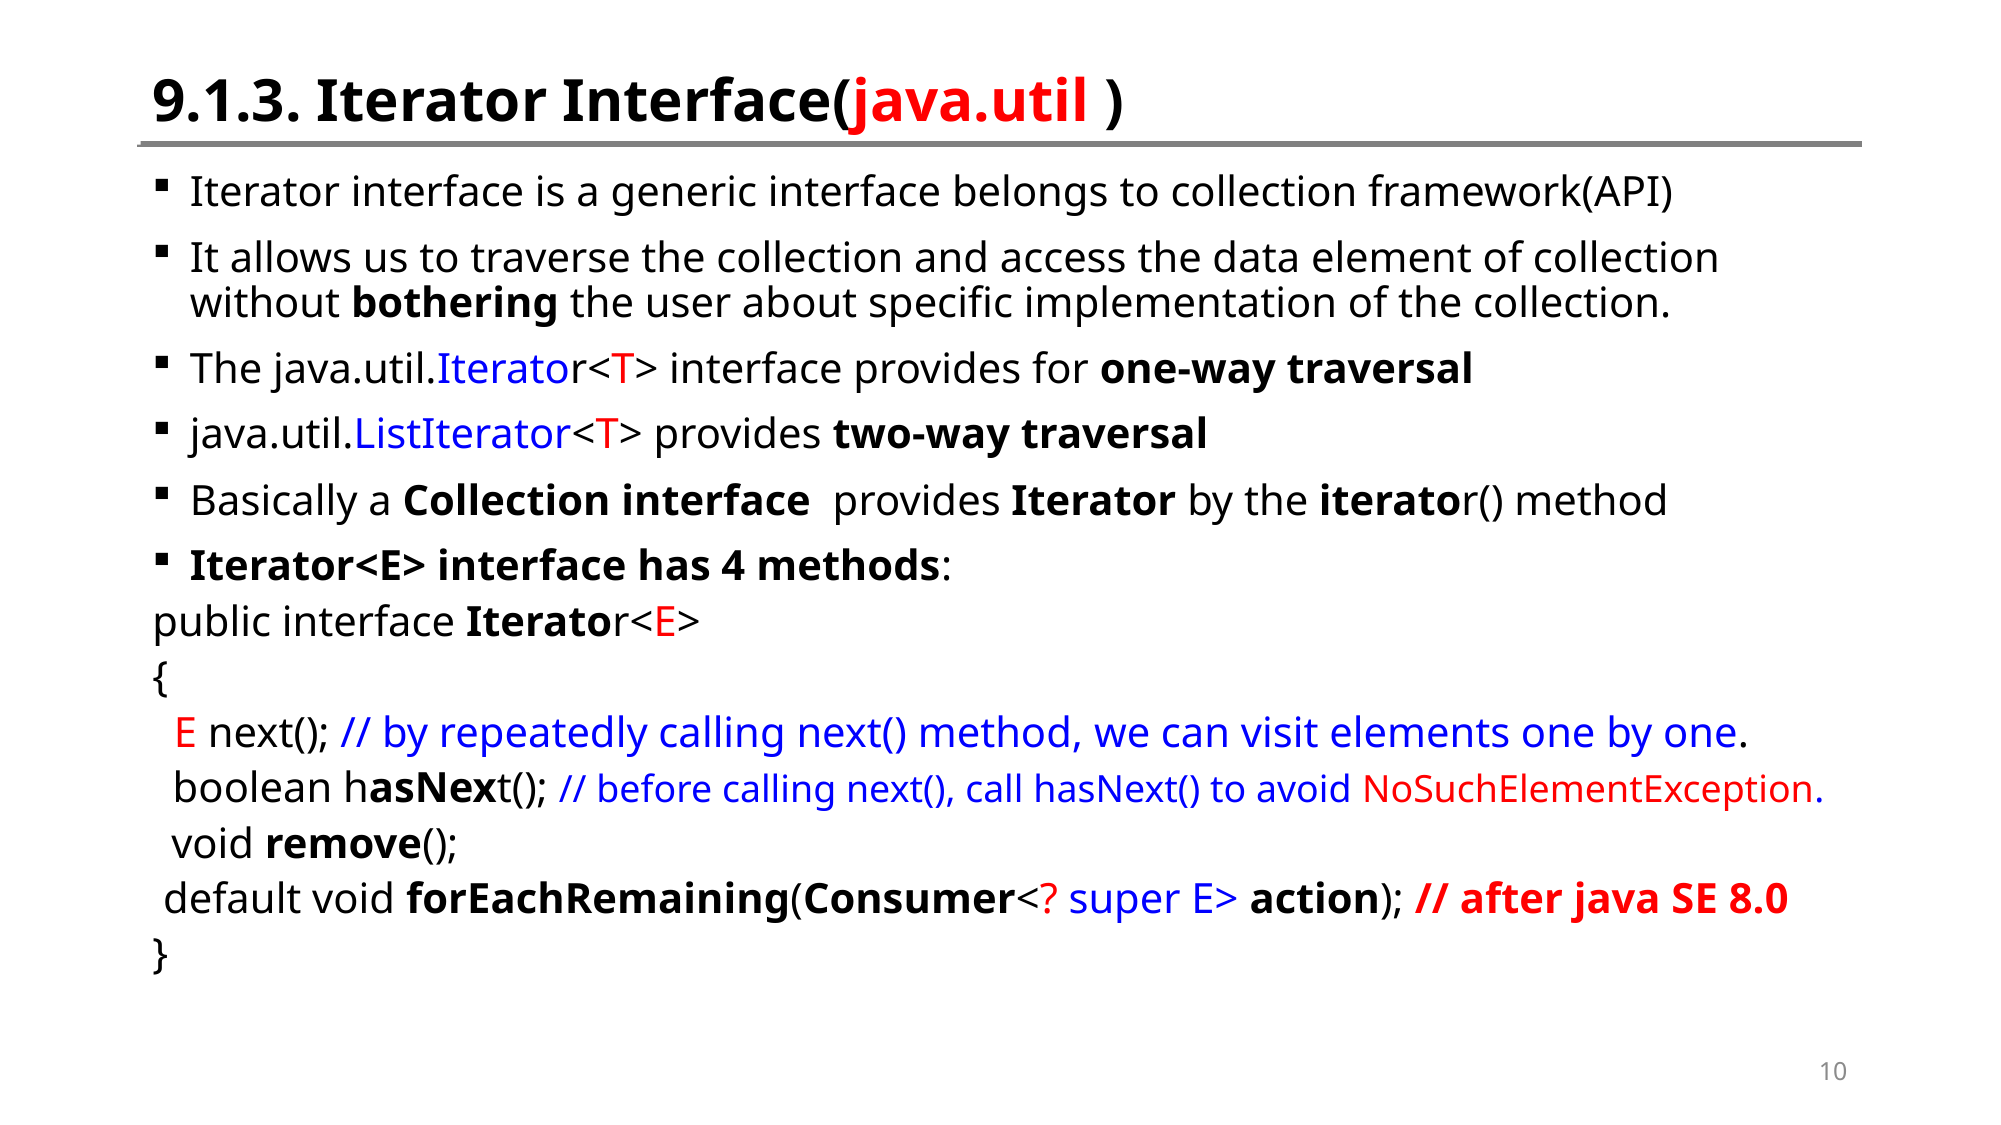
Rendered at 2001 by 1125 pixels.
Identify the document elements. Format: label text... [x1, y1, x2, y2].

slide_number 10 [1412, 1042, 1863, 1103]
list Iterator interface is a generic interface belongs to collection framework(API) It allows us to traverse the collection and access the data element of collection without bothering the user about specific implementation of the collection. The java.util.Iterator<T> interface provides for one-way traversal java.util.ListIterator<T> provides two-way traversal Basically a Collection interface provides Iterator by the iterator() method Iterator<E> interface has 4 methods: public interface Iterator<E> { E next(); // by repeatedly calling next() method, we can visit elements one by one. boolean hasNext(); // before calling next(), call hasNext() to avoid NoSuchElementException. void remove(); default void forEachRemaining(Consumer<? super E> action); // after java SE 8.0 } [137, 162, 1863, 1014]
title 9.1.3. Iterator Interface(java.util ) [137, 59, 1863, 145]
